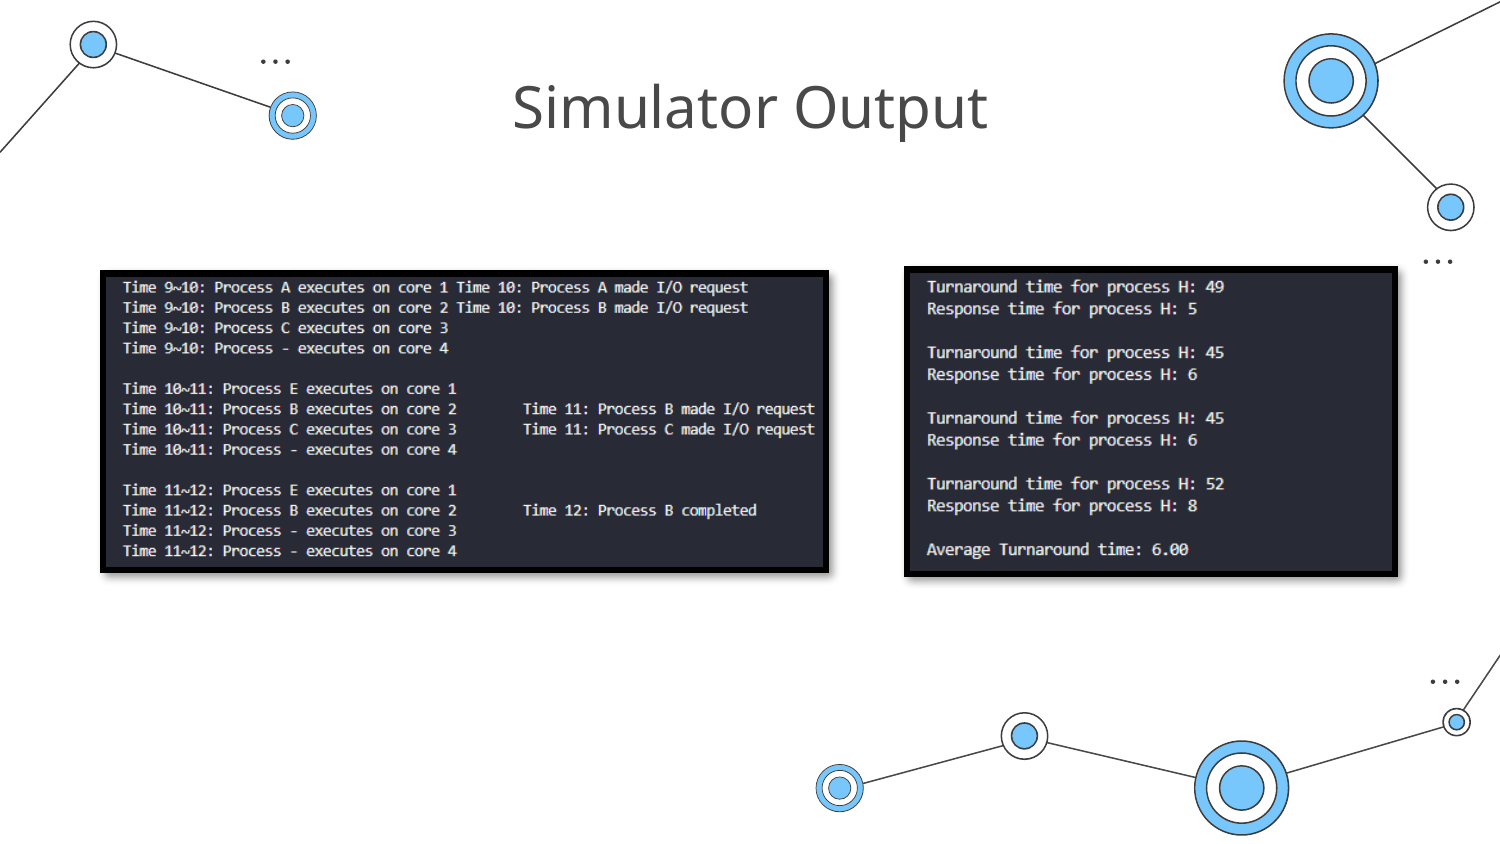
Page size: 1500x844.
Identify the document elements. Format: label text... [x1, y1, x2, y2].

picture [909, 272, 1392, 572]
title Simulator Output [208, 55, 1293, 146]
picture [106, 276, 823, 568]
